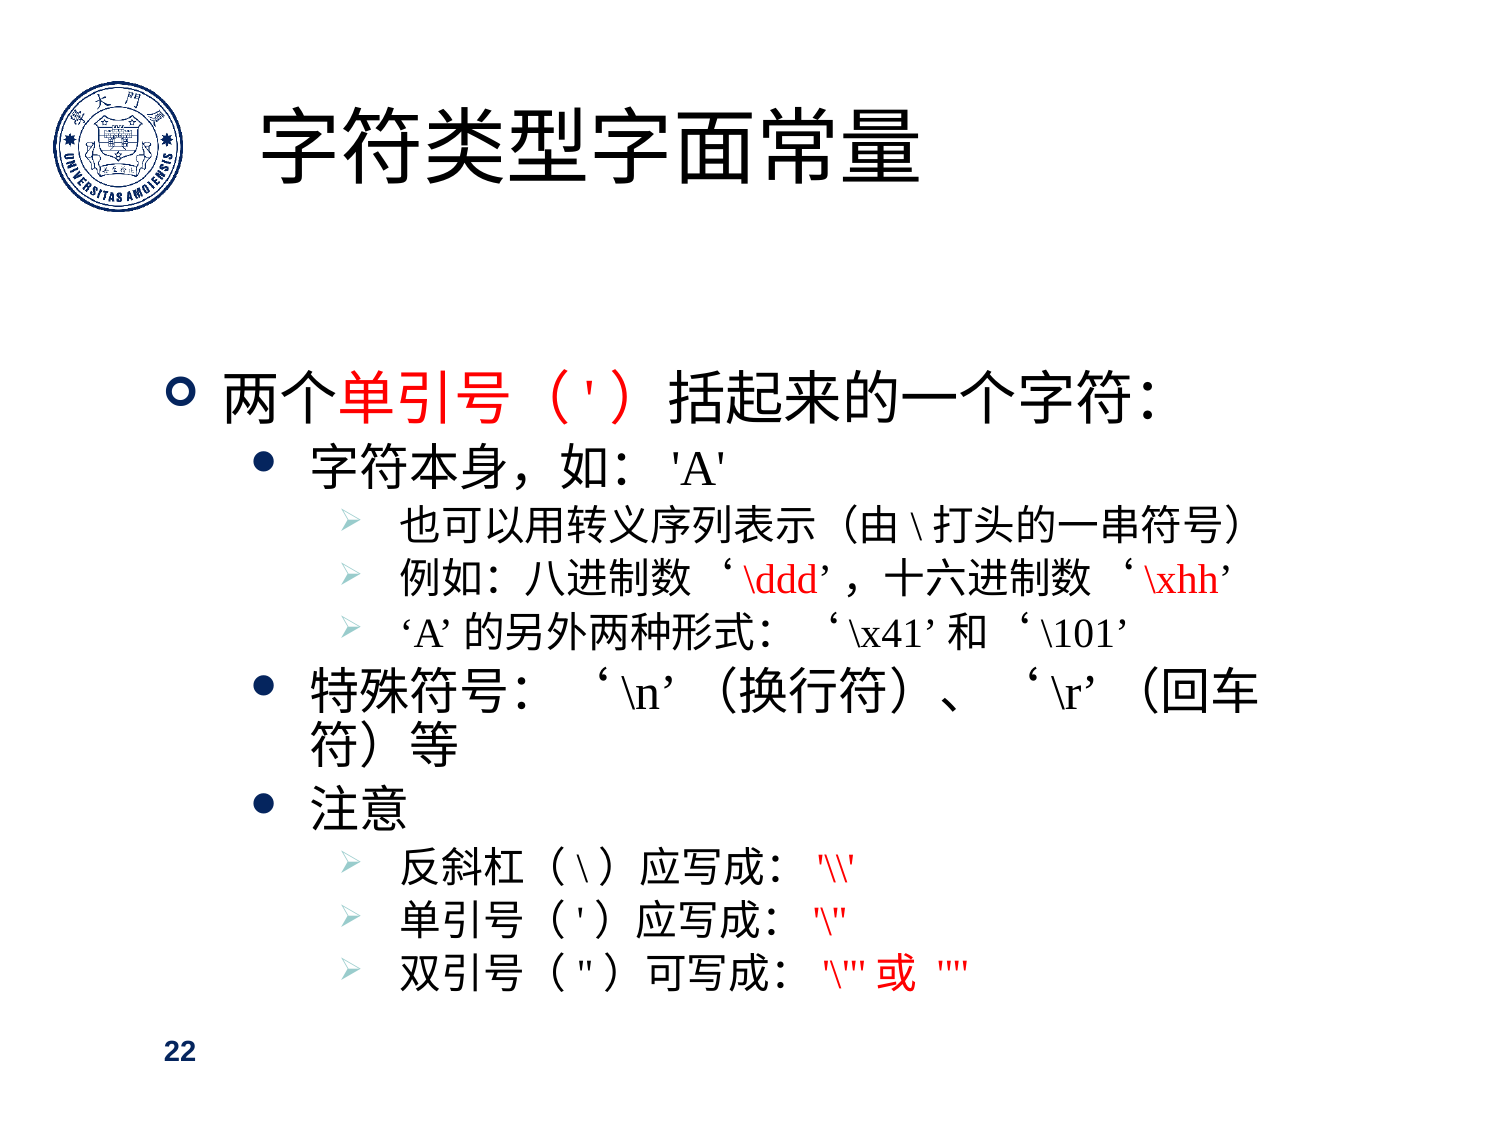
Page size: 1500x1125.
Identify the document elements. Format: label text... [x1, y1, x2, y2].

title 字符类型字面常量 [242, 70, 1105, 218]
slide_number 22 [148, 1024, 462, 1101]
picture [53, 81, 183, 212]
list 两个单引号（'）括起来的一个字符： 字符本身，如：'A' 也可以用转义序列表示（由\打头的一串符号） 例如：八进制数‘\ddd’，十六进制数‘\xhh’ ‘A’的另外两种形式：‘\x41’和‘\101’ 特殊符号：‘\n’（换行符）、‘\r’（回车符）等 注意 反斜杠（\）应写成：'\\' 单引号（'）应写成：'\'' 双引号（"）可写成：'\"'或 '"' [147, 361, 1329, 1035]
